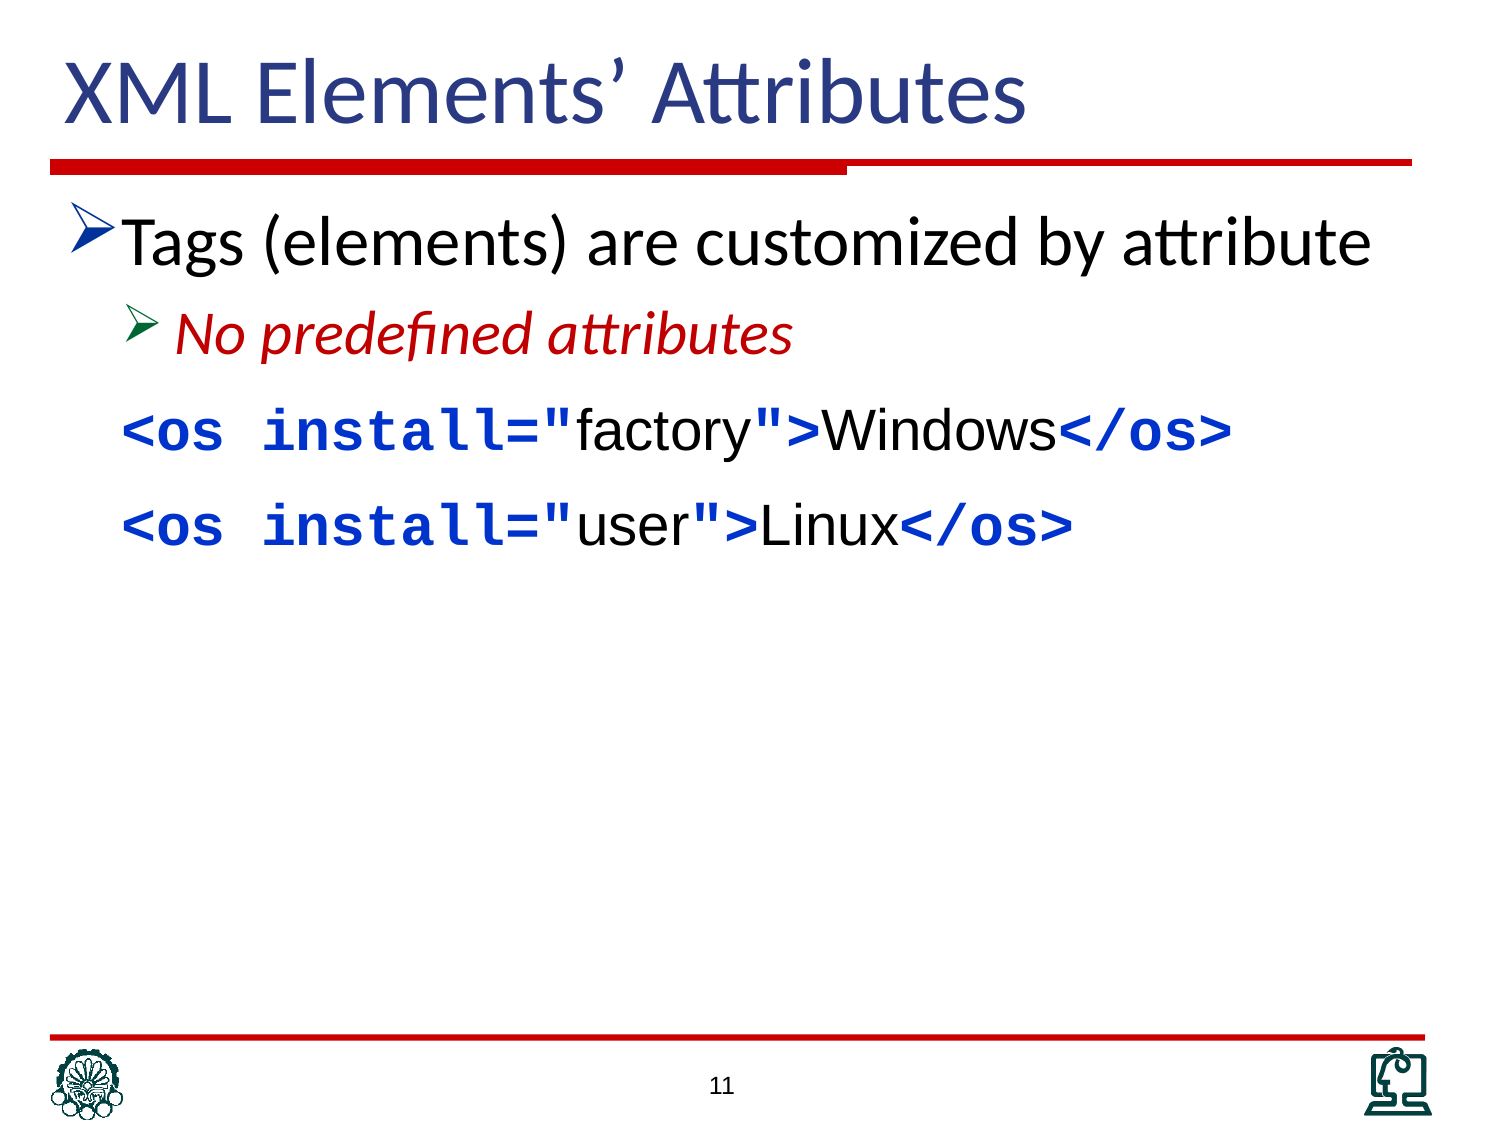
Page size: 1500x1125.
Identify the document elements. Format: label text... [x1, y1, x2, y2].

text_box 11 [649, 1062, 750, 1103]
picture [1362, 1045, 1438, 1119]
text_box Tags (elements) are customized by attribute No predefined attributes <os install="factory">Windows</os> <os install="user">Linux</os> [49, 187, 1500, 1038]
text_box XML Elements’ Attributes [49, 24, 1438, 150]
picture [50, 1047, 125, 1122]
